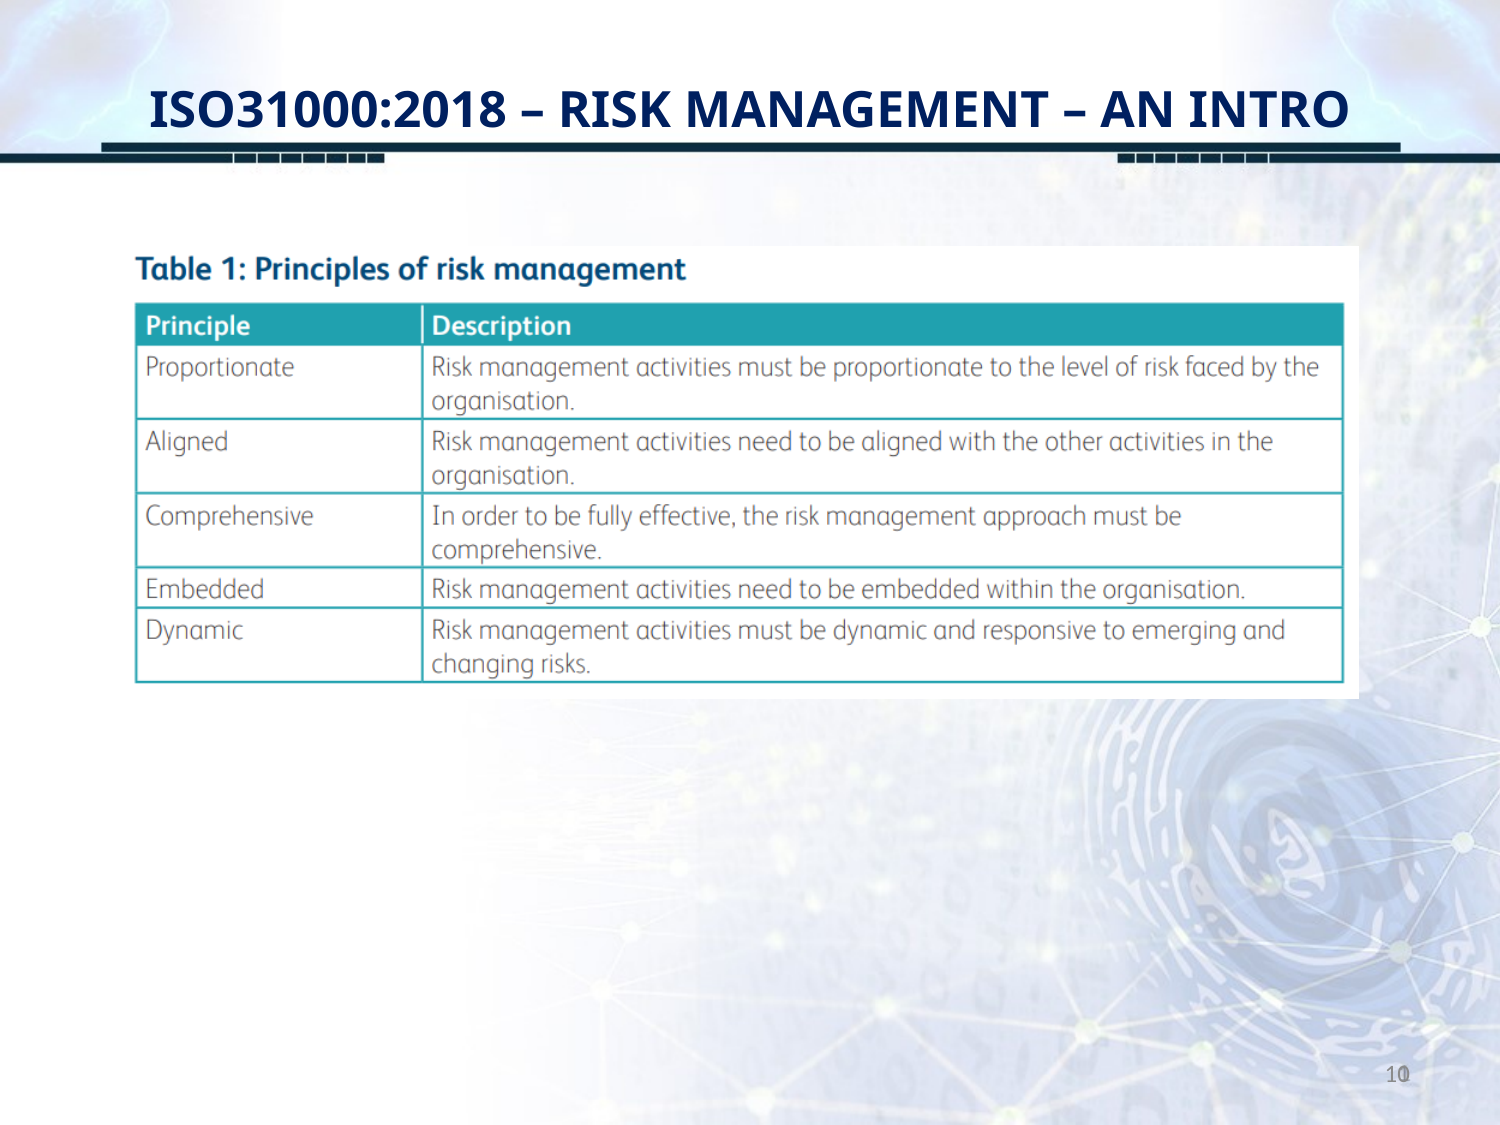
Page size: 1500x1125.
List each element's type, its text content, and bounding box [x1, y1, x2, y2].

picture [0, 0, 1500, 1125]
title ISO31000:2018 – RISK MANAGEMENT – AN INTRO [75, 34, 1425, 182]
slide_number 10 [1074, 1042, 1425, 1103]
